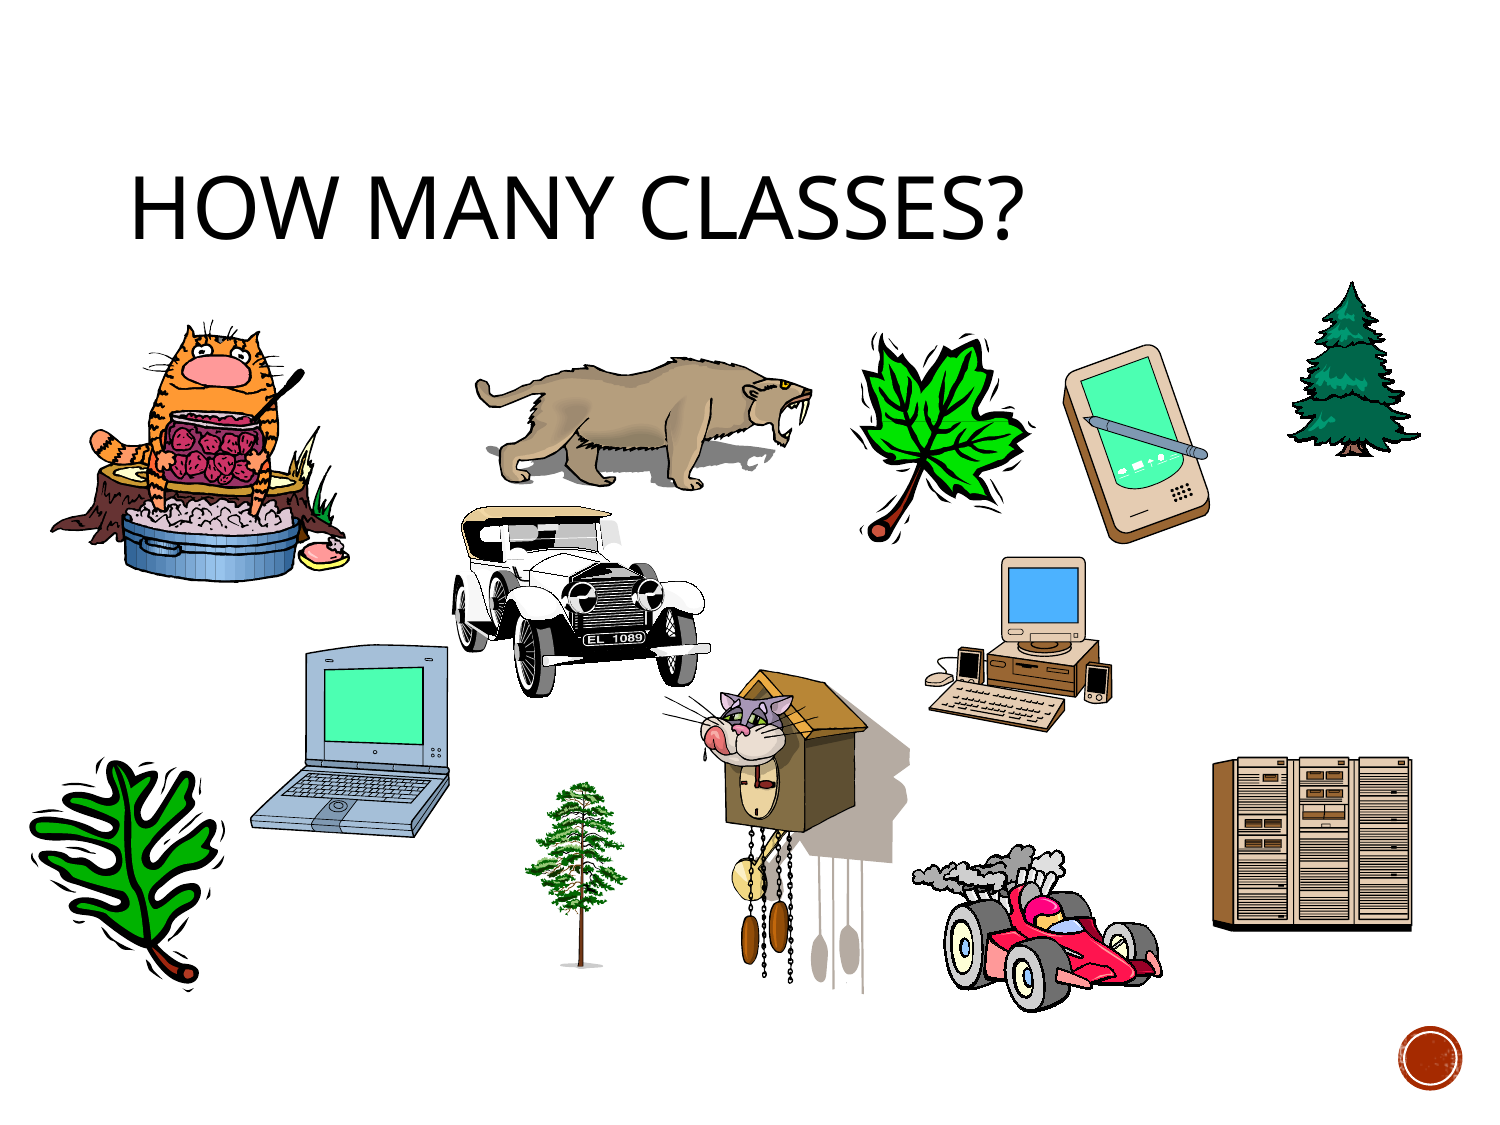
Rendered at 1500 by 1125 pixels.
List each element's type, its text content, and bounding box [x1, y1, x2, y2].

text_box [53, 320, 350, 581]
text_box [455, 510, 709, 695]
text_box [1215, 760, 1411, 930]
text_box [928, 560, 1111, 731]
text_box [1290, 285, 1418, 454]
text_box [253, 647, 448, 836]
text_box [915, 847, 1161, 1009]
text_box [478, 360, 811, 489]
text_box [1065, 347, 1208, 542]
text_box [665, 672, 908, 991]
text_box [32, 760, 223, 990]
title How many classes? [112, 79, 1388, 344]
picture [527, 784, 626, 967]
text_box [852, 334, 1034, 542]
